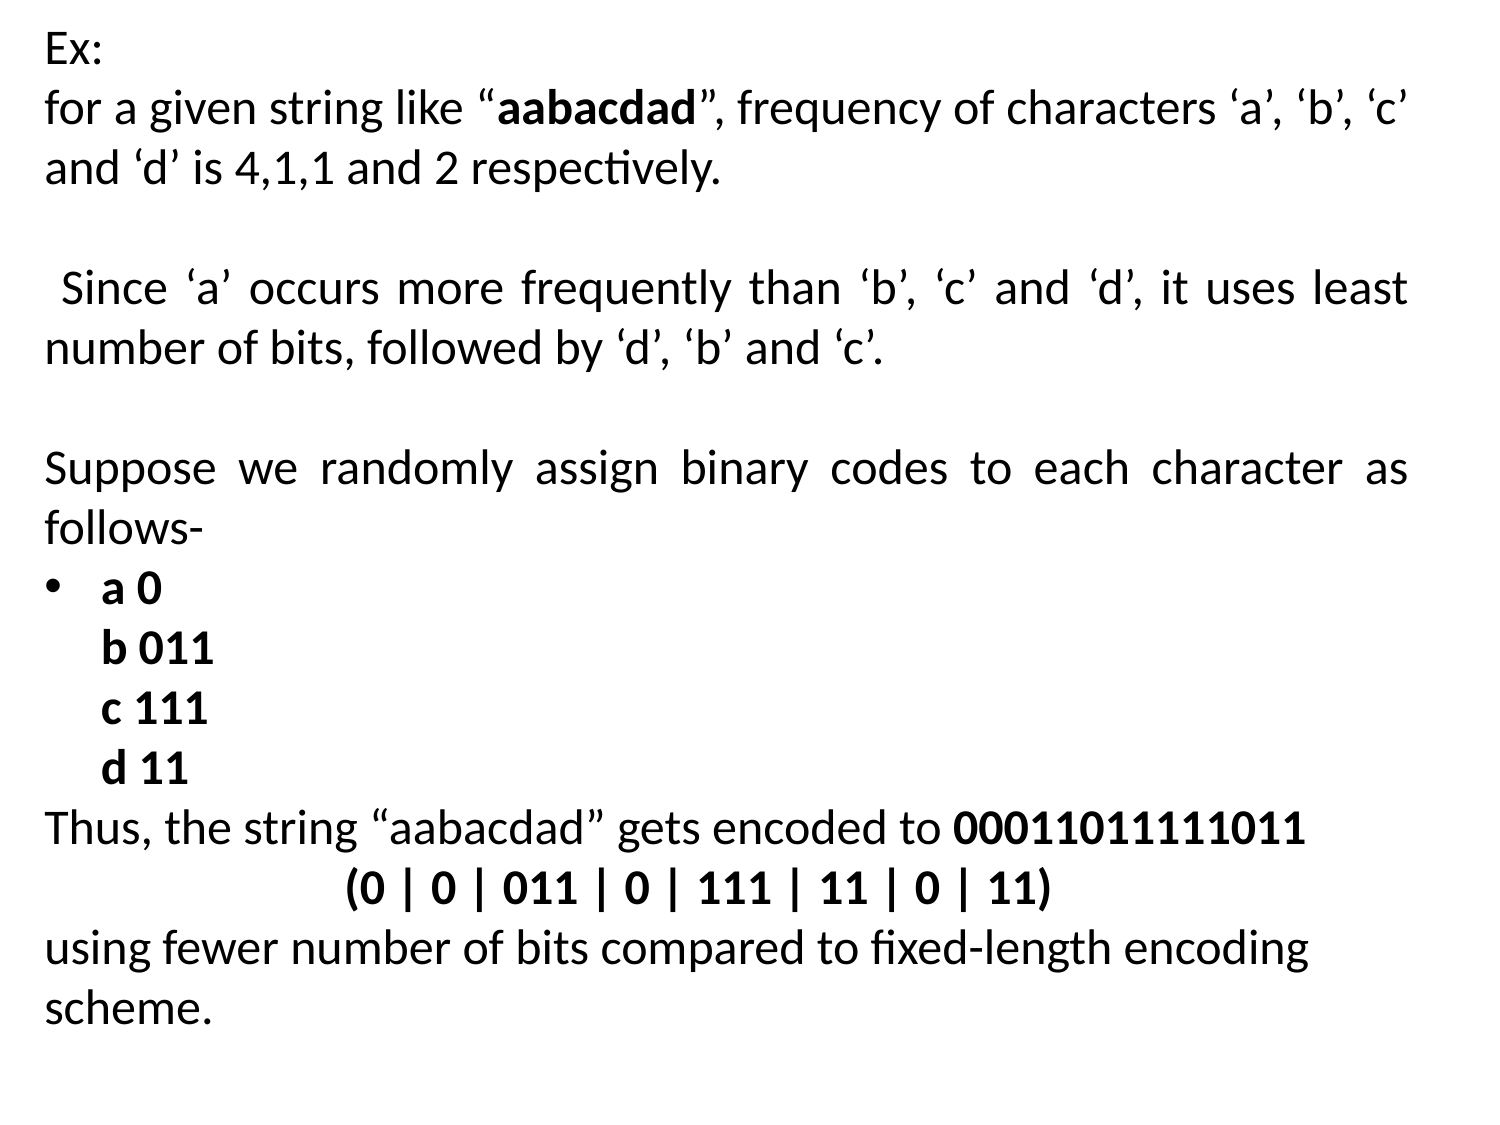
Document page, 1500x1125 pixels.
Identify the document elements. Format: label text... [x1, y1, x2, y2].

list Ex: for a given string like “aabacdad”, frequency of characters ‘a’, ‘b’, ‘c’ and ‘d’ is 4,1,1 and 2 respectively. Since ‘a’ occurs more frequently than ‘b’, ‘c’ and ‘d’, it uses least number of bits, followed by ‘d’, ‘b’ and ‘c’. Suppose we randomly assign binary codes to each character as follows- a 0 b 011 c 111 d 11 Thus, the string “aabacdad” gets encoded to 00011011111011 (0 | 0 | 011 | 0 | 111 | 11 | 0 | 11) using fewer number of bits compared to fixed-length encoding scheme. [29, 7, 1425, 1094]
